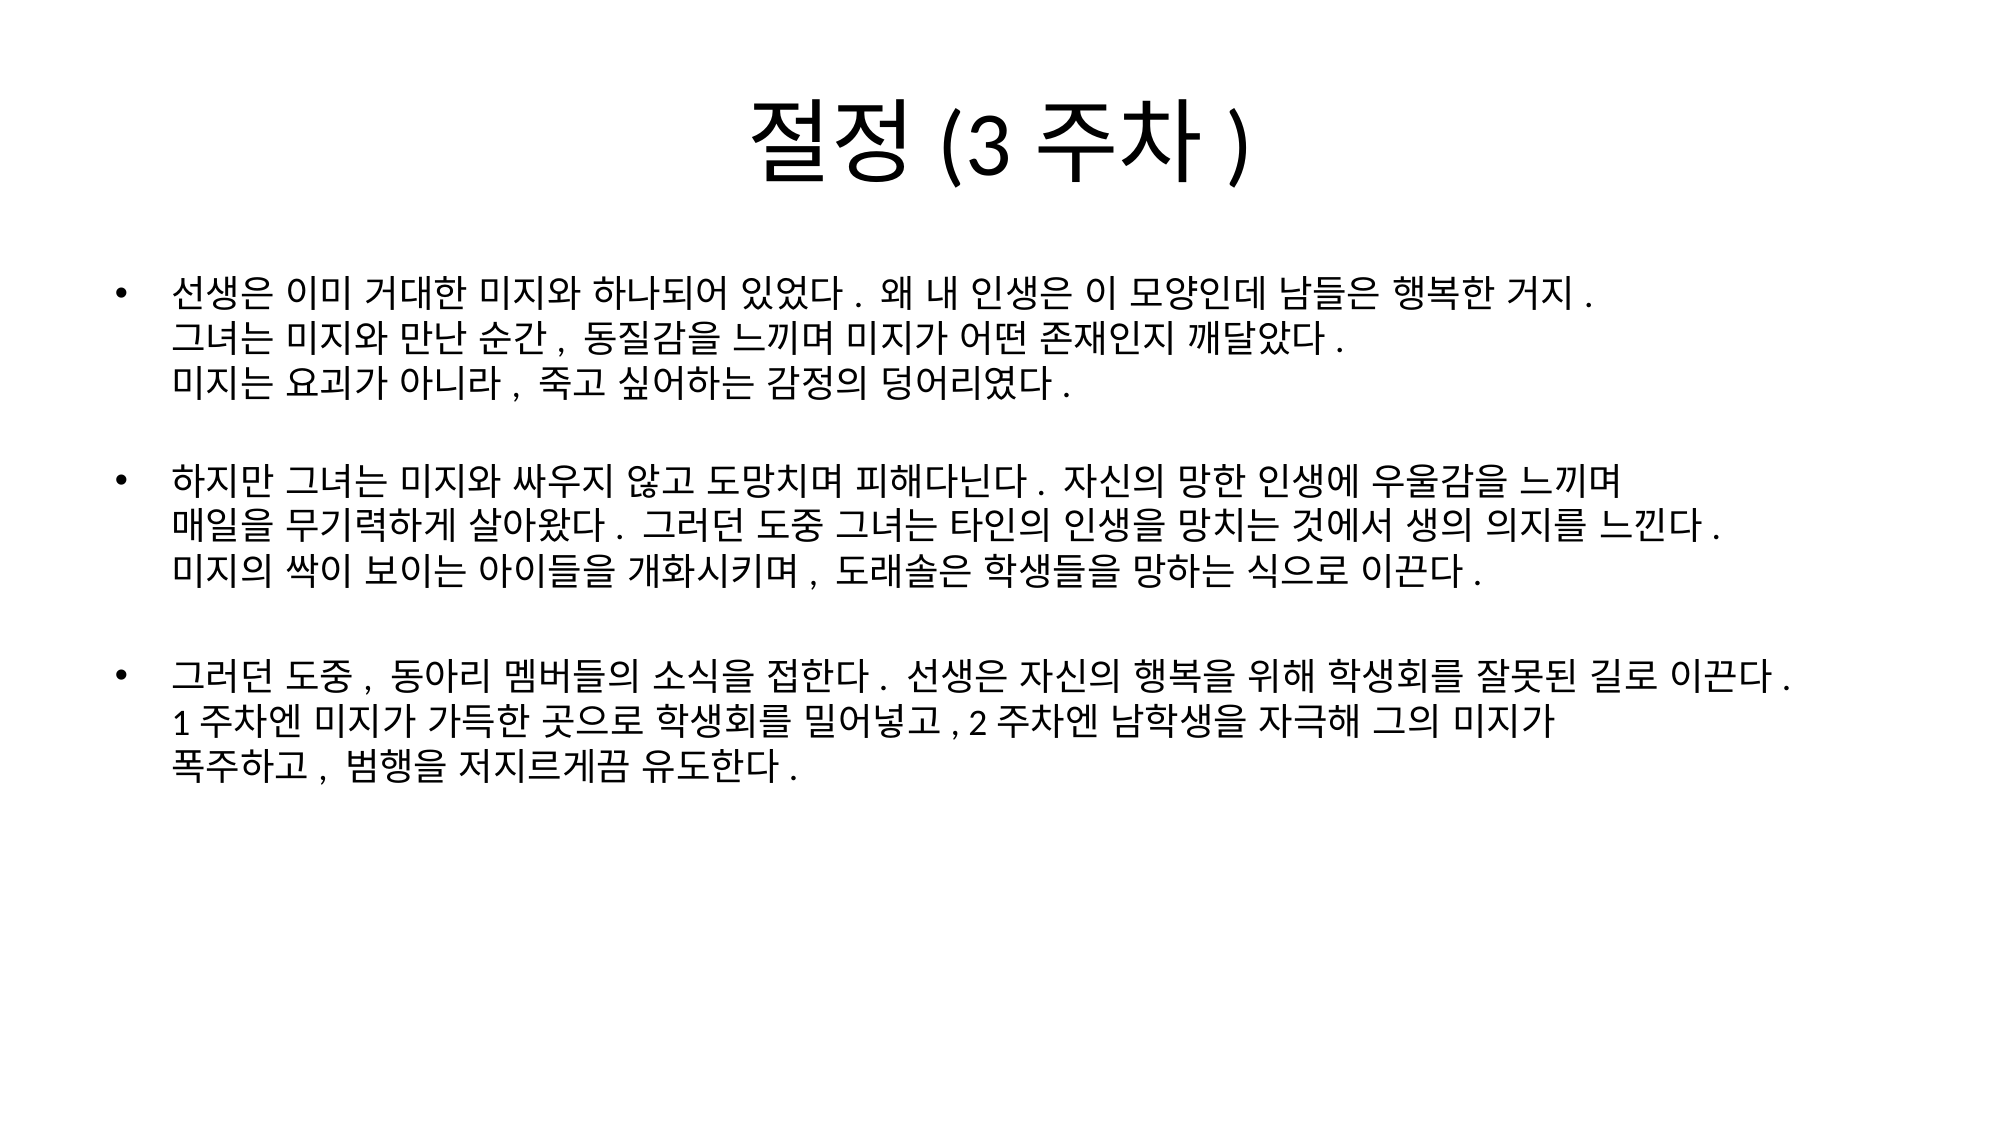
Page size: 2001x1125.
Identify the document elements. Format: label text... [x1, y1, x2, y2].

list 선생은 이미 거대한 미지와 하나되어 있었다. 왜 내 인생은 이 모양인데 남들은 행복한 거지. 그녀는 미지와 만난 순간, 동질감을 느끼며 미지가 어떤 존재인지 깨달았다. 미지는 요괴가 아니라, 죽고 싶어하는 감정의 덩어리였다. 하지만 그녀는 미지와 싸우지 않고 도망치며 피해다닌다. 자신의 망한 인생에 우울감을 느끼며 매일을 무기력하게 살아왔다. 그러던 도중 그녀는 타인의 인생을 망치는 것에서 생의 의지를 느낀다. 미지의 싹이 보이는 아이들을 개화시키며, 도래솔은 학생들을 망하는 식으로 이끈다. 그러던 도중, 동아리 멤버들의 소식을 접한다. 선생은 자신의 행복을 위해 학생회를 잘못된 길로 이끈다. 1주차엔 미지가 가득한 곳으로 학생회를 밀어넣고, 2주차엔 남학생을 자극해 그의 미지가 폭주하고, 범행을 저지르게끔 유도한다. [99, 262, 1900, 1005]
title 절정(3주차) [99, 45, 1900, 233]
